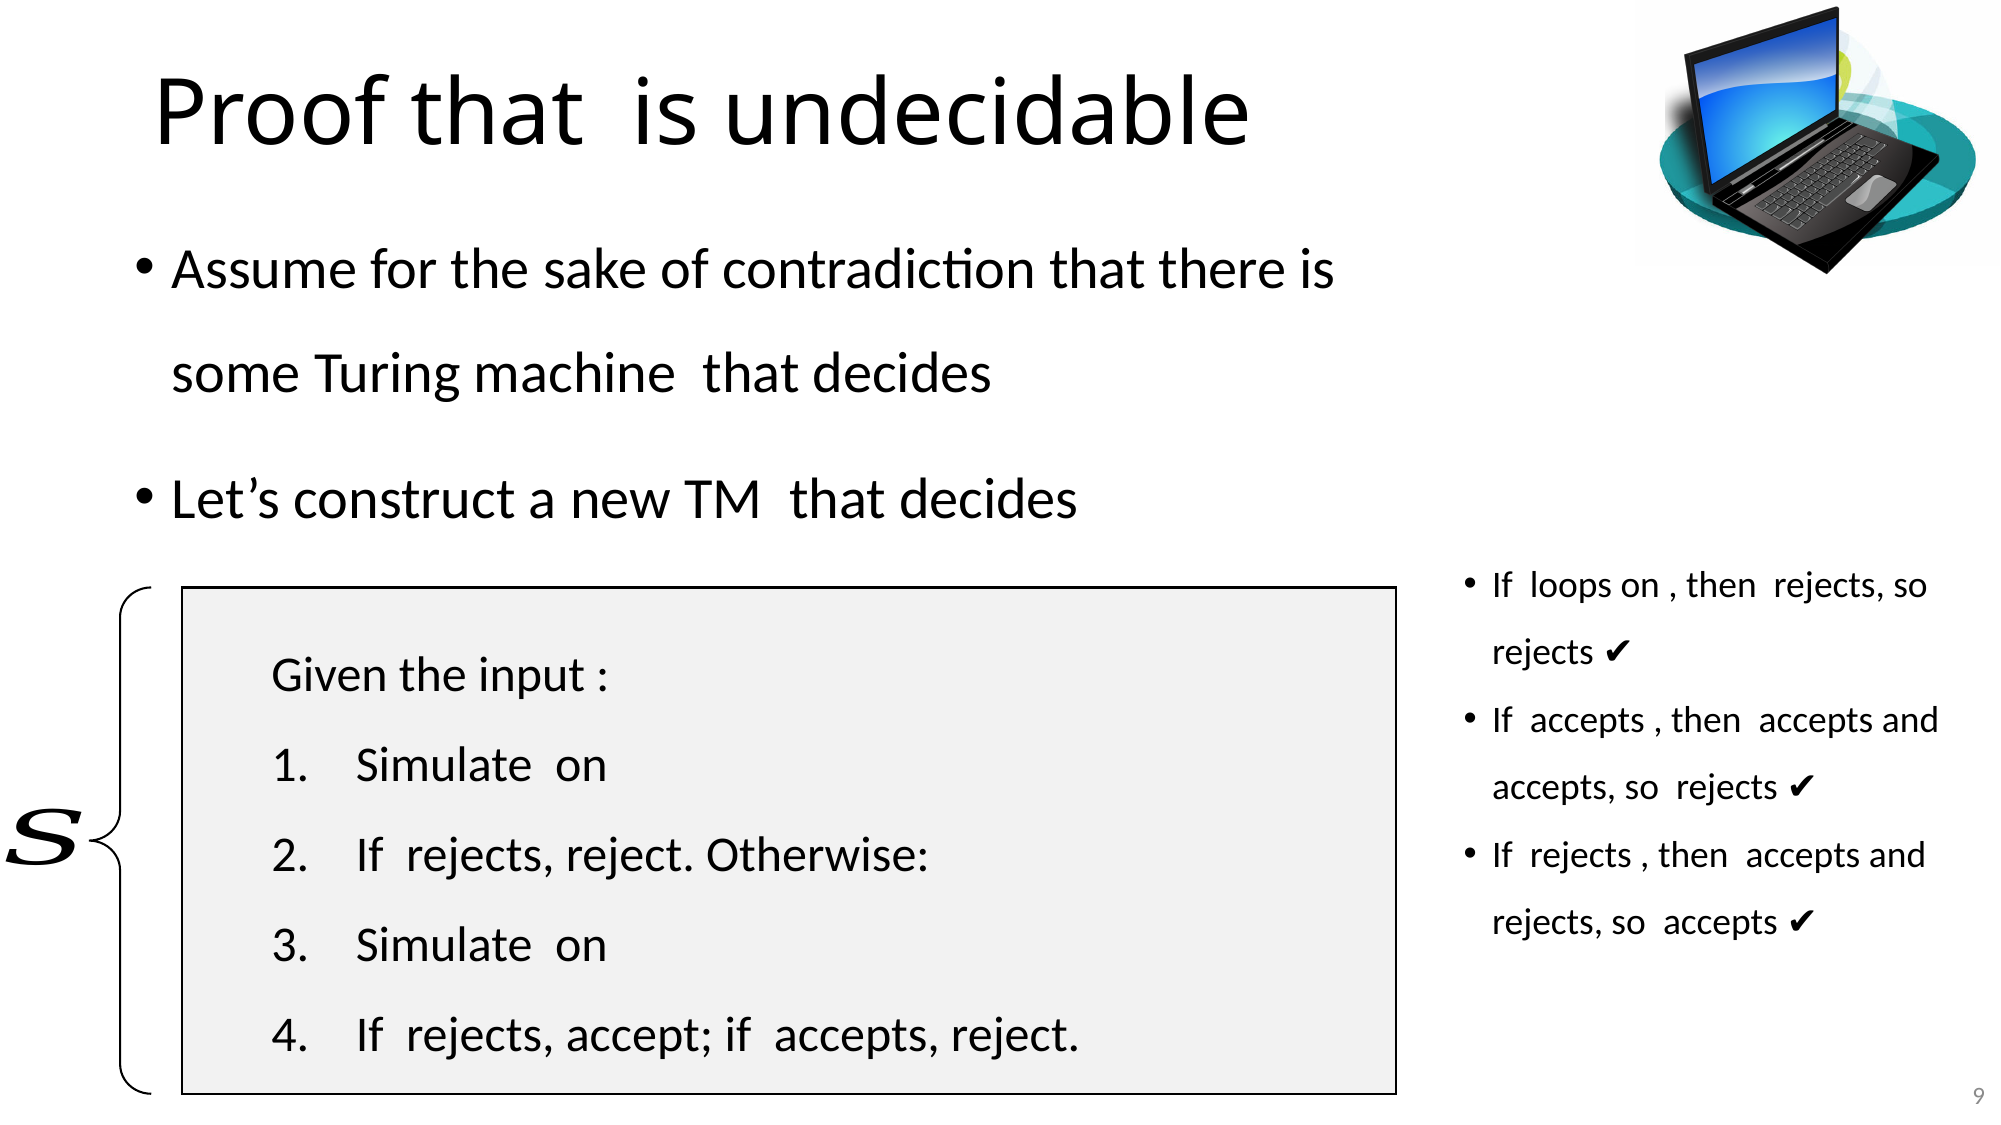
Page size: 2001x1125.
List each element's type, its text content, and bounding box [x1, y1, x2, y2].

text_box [2, 587, 152, 1094]
picture [1635, 0, 2000, 280]
slide_number 9 [1550, 1064, 2000, 1125]
